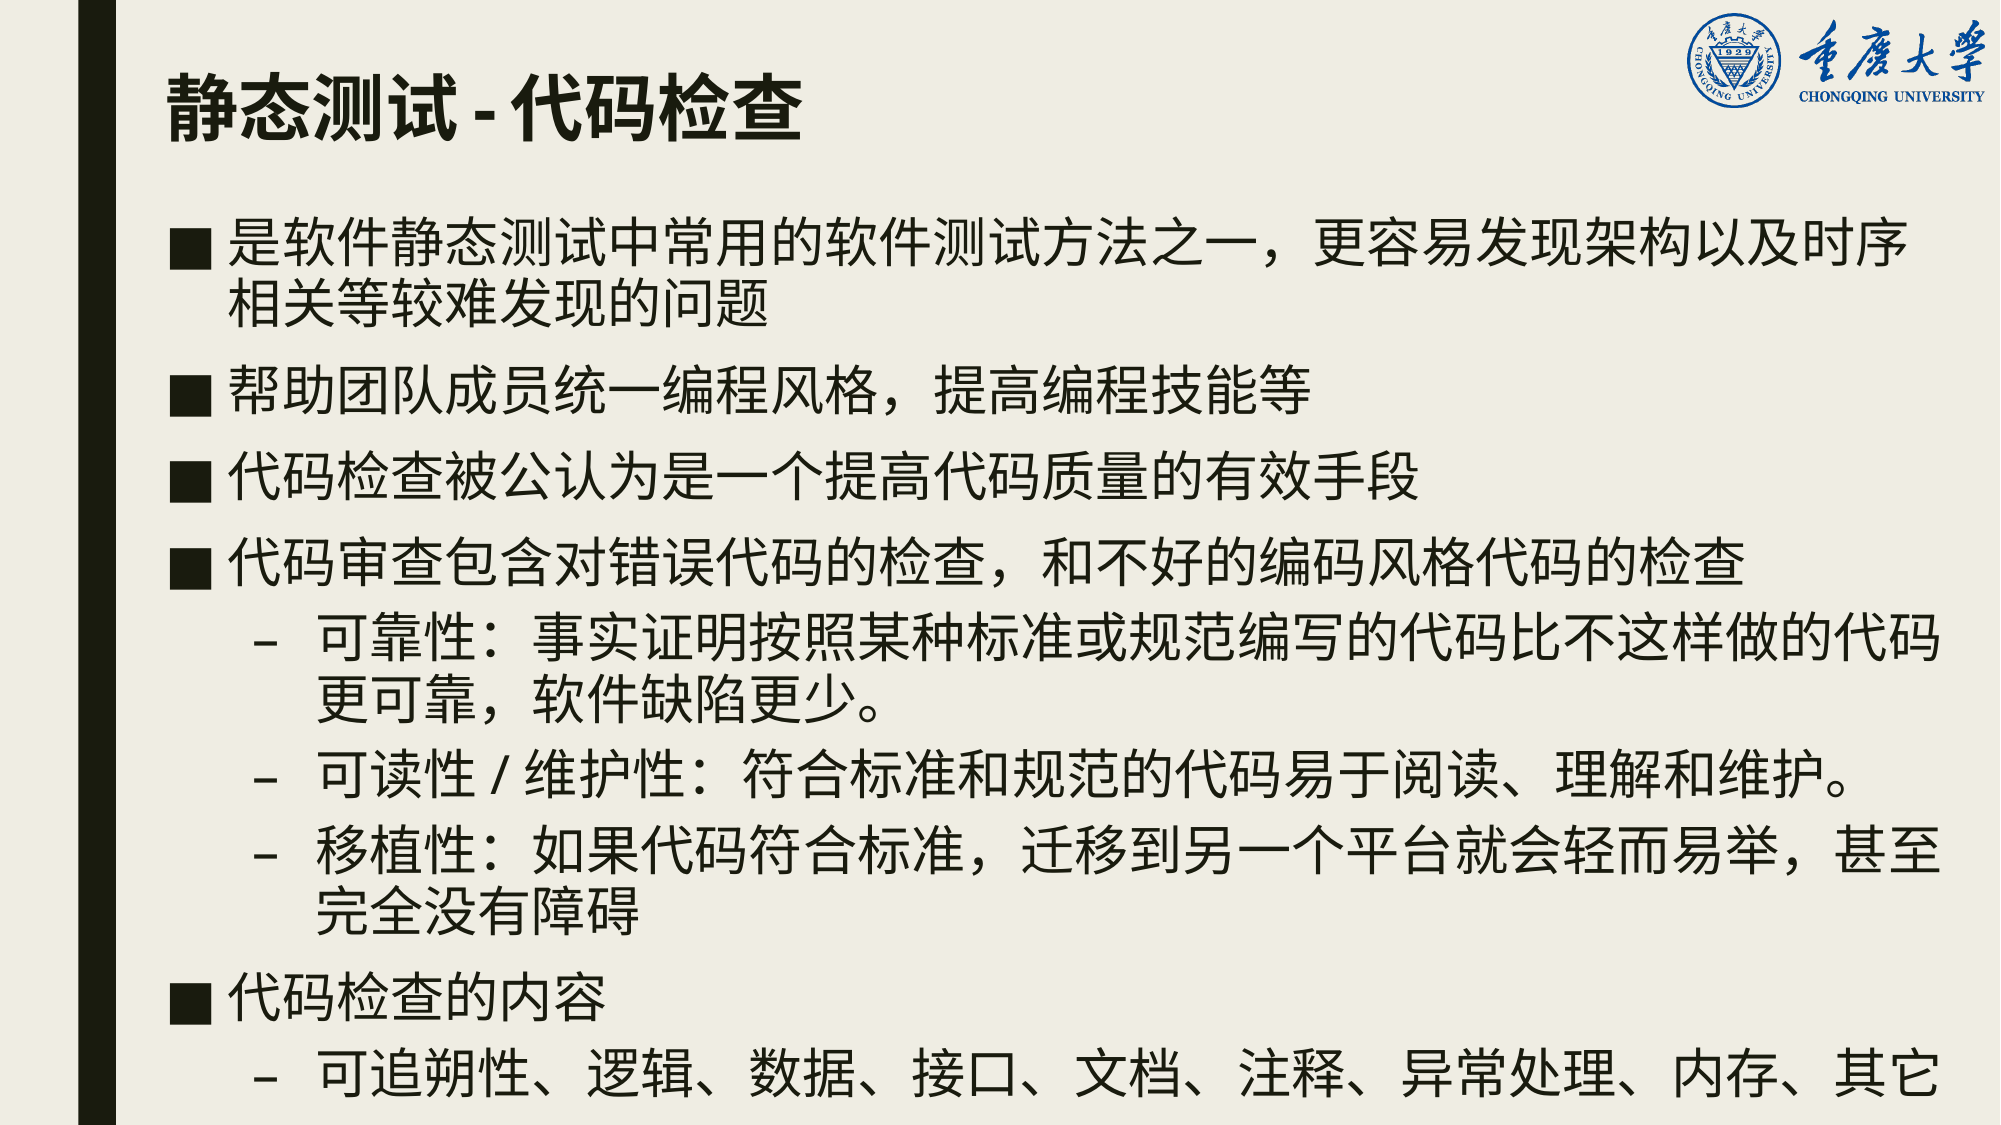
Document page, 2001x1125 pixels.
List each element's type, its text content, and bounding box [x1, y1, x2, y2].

picture [1687, 13, 1985, 108]
list 是软件静态测试中常用的软件测试方法之一，更容易发现架构以及时序相关等较难发现的问题 帮助团队成员统一编程风格，提高编程技能等 代码检查被公认为是一个提高代码质量的有效手段 代码审查包含对错误代码的检查，和不好的编码风格代码的检查 可靠性：事实证明按照某种标准或规范编写的代码比不这样做的代码更可靠，软件缺陷更少。 可读性/维护性：符合标准和规范的代码易于阅读、理解和维护。 移植性：如果代码符合标准，迁移到另一个平台就会轻而易举，甚至完全没有障碍 代码检查的内容 可追朔性、逻辑、数据、接口、文档、注释、异常处理、内存、其它 [150, 206, 1966, 1125]
title 静态测试-代码检查 [150, 65, 1725, 160]
